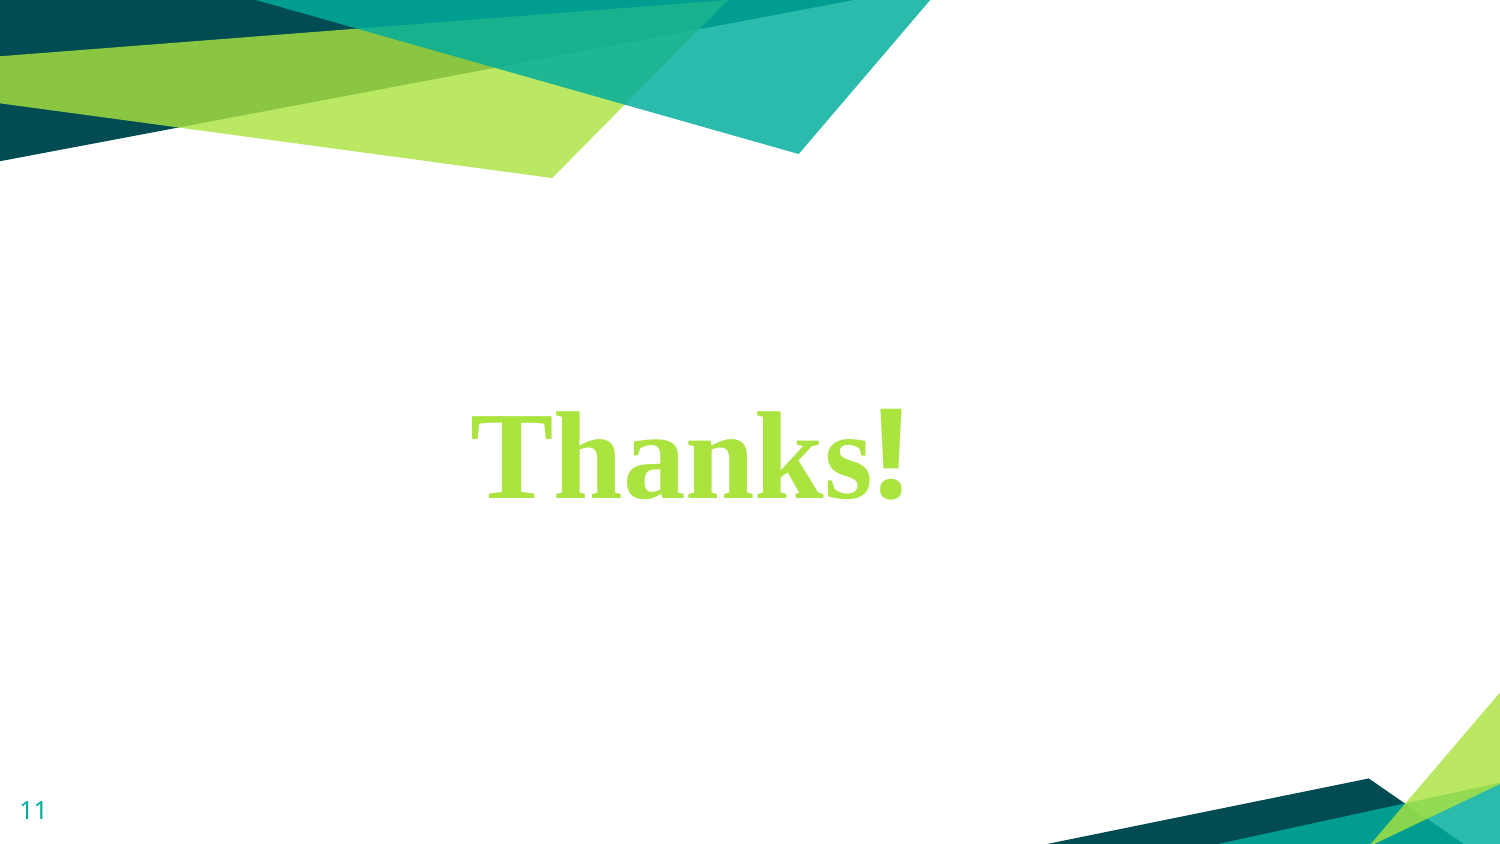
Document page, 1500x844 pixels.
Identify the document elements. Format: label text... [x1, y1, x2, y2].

slide_number 11 [4, 779, 95, 844]
title Thanks! [455, 358, 1364, 549]
